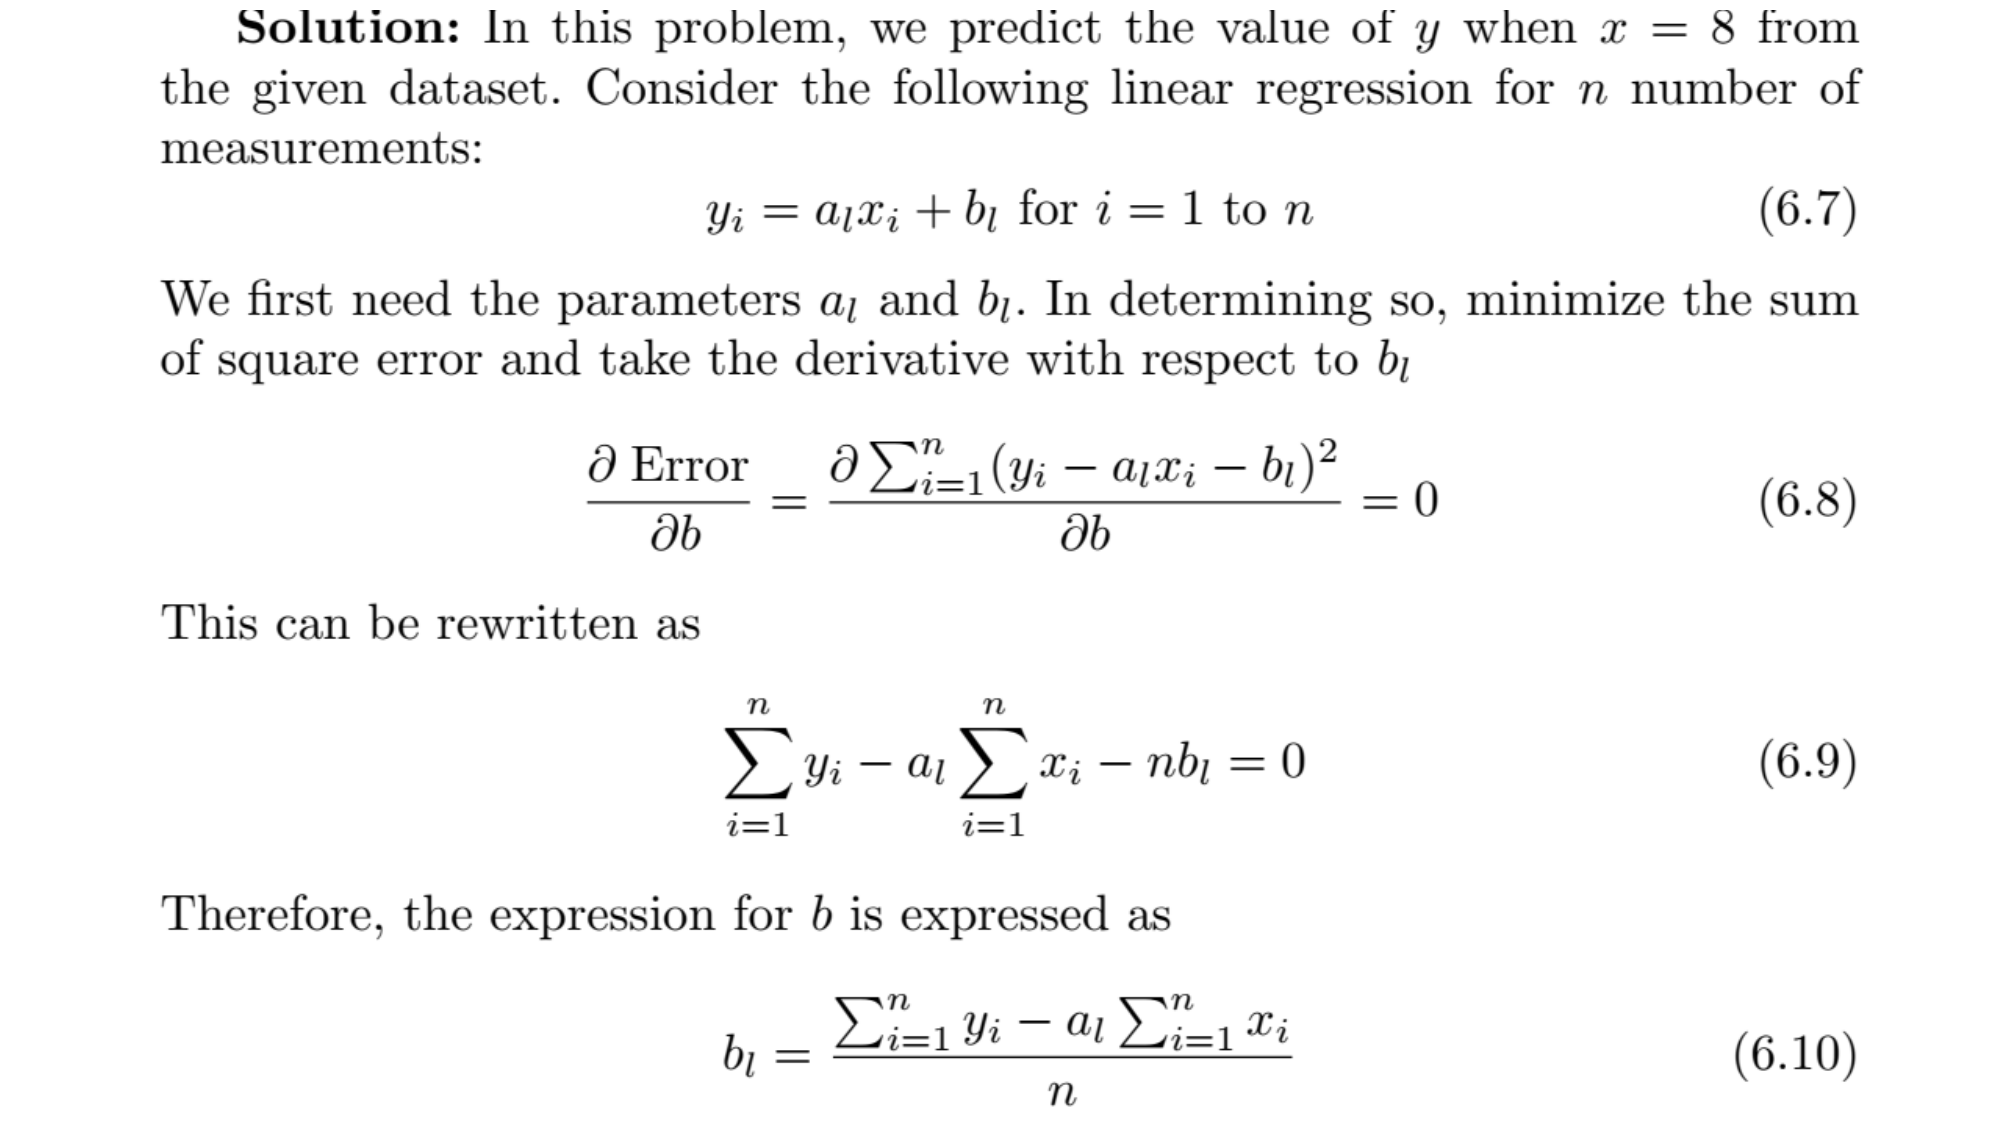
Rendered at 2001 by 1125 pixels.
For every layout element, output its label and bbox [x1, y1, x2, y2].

picture [89, 10, 1911, 1121]
